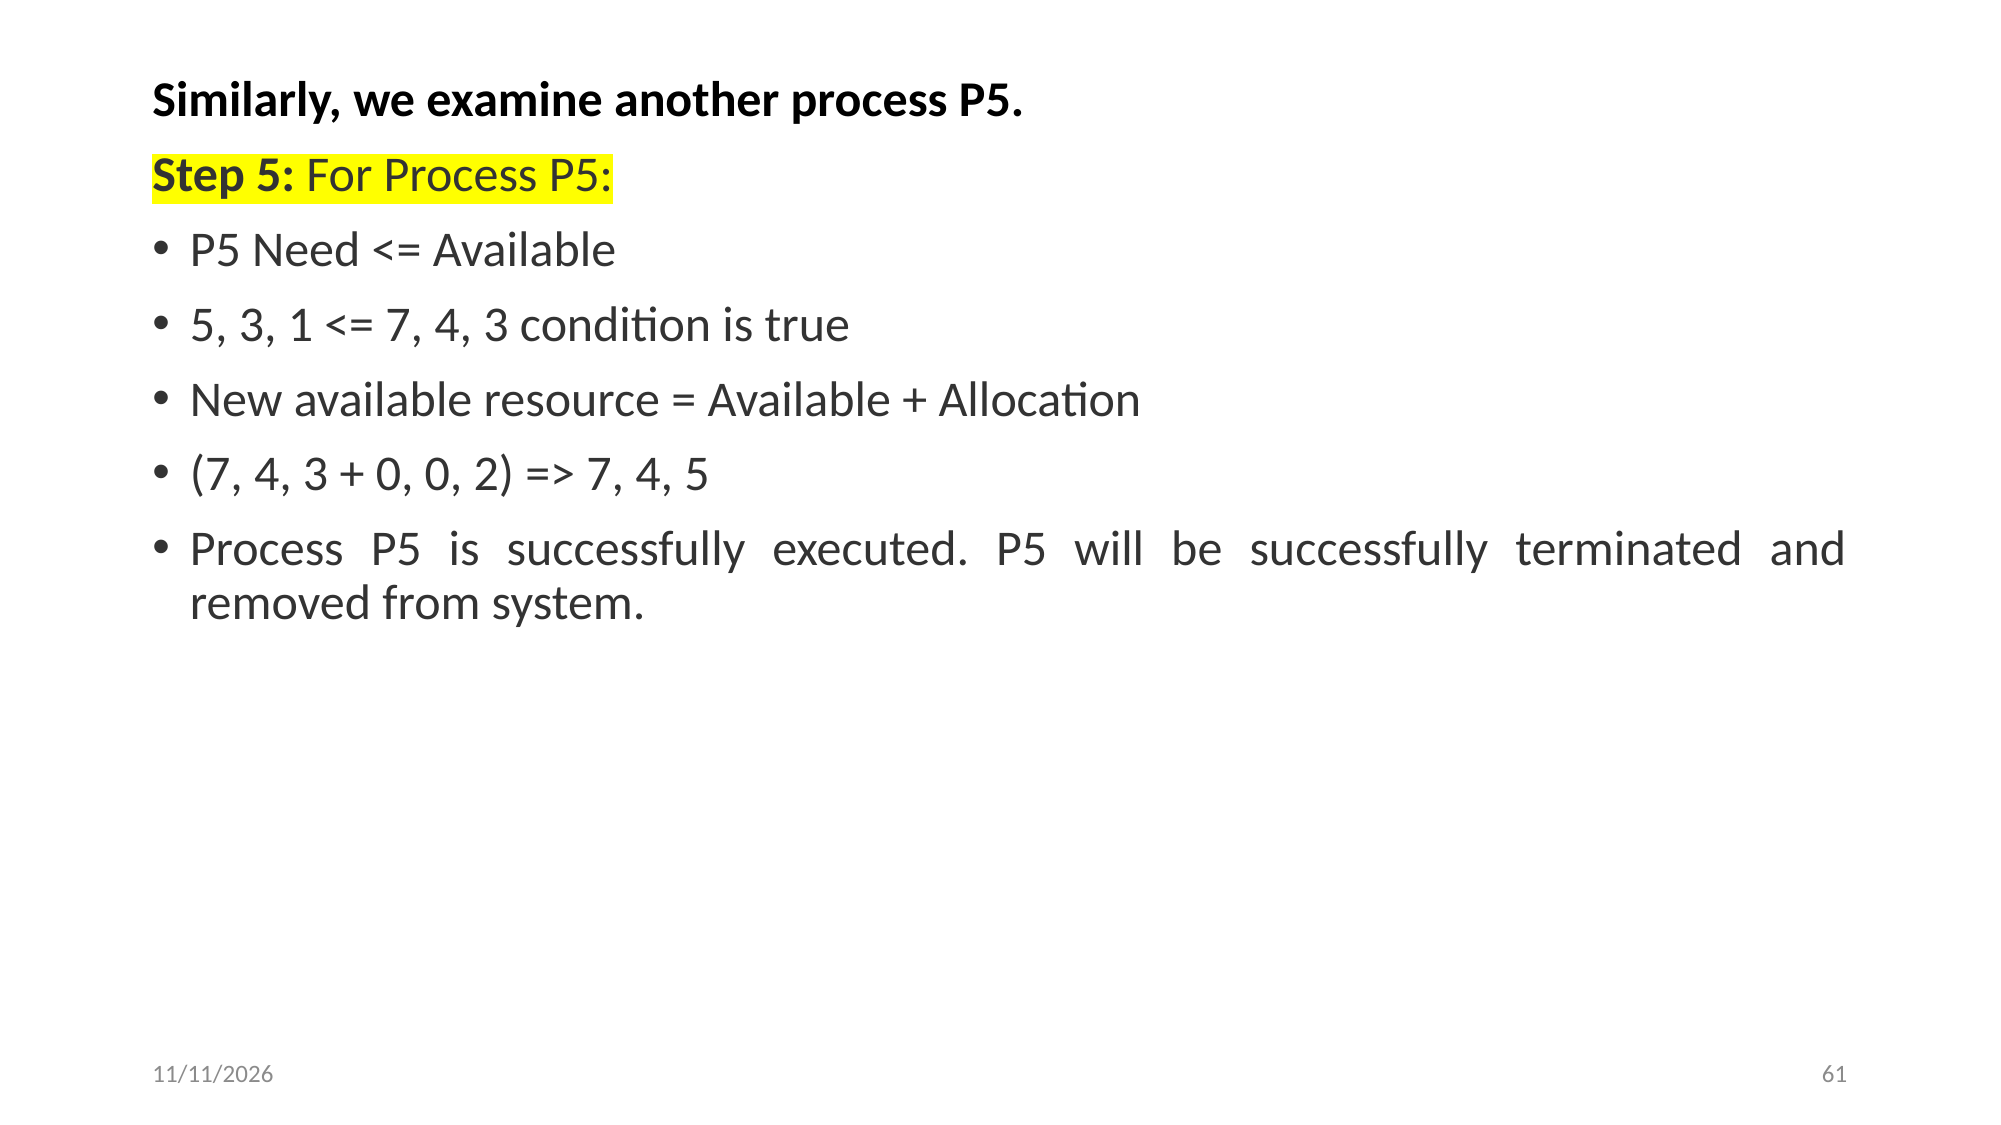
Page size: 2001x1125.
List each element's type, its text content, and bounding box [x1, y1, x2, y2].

list Similarly, we examine another process P5. Step 5: For Process P5: P5 Need <= Available 5, 3, 1 <= 7, 4, 3 condition is true New available resource = Available + Allocation (7, 4, 3 + 0, 0, 2) => 7, 4, 5 Process P5 is successfully executed. P5 will be successfully terminated and removed from system. [137, 66, 1863, 1014]
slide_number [137, 1042, 588, 1103]
slide_number 61 [1412, 1042, 1863, 1103]
